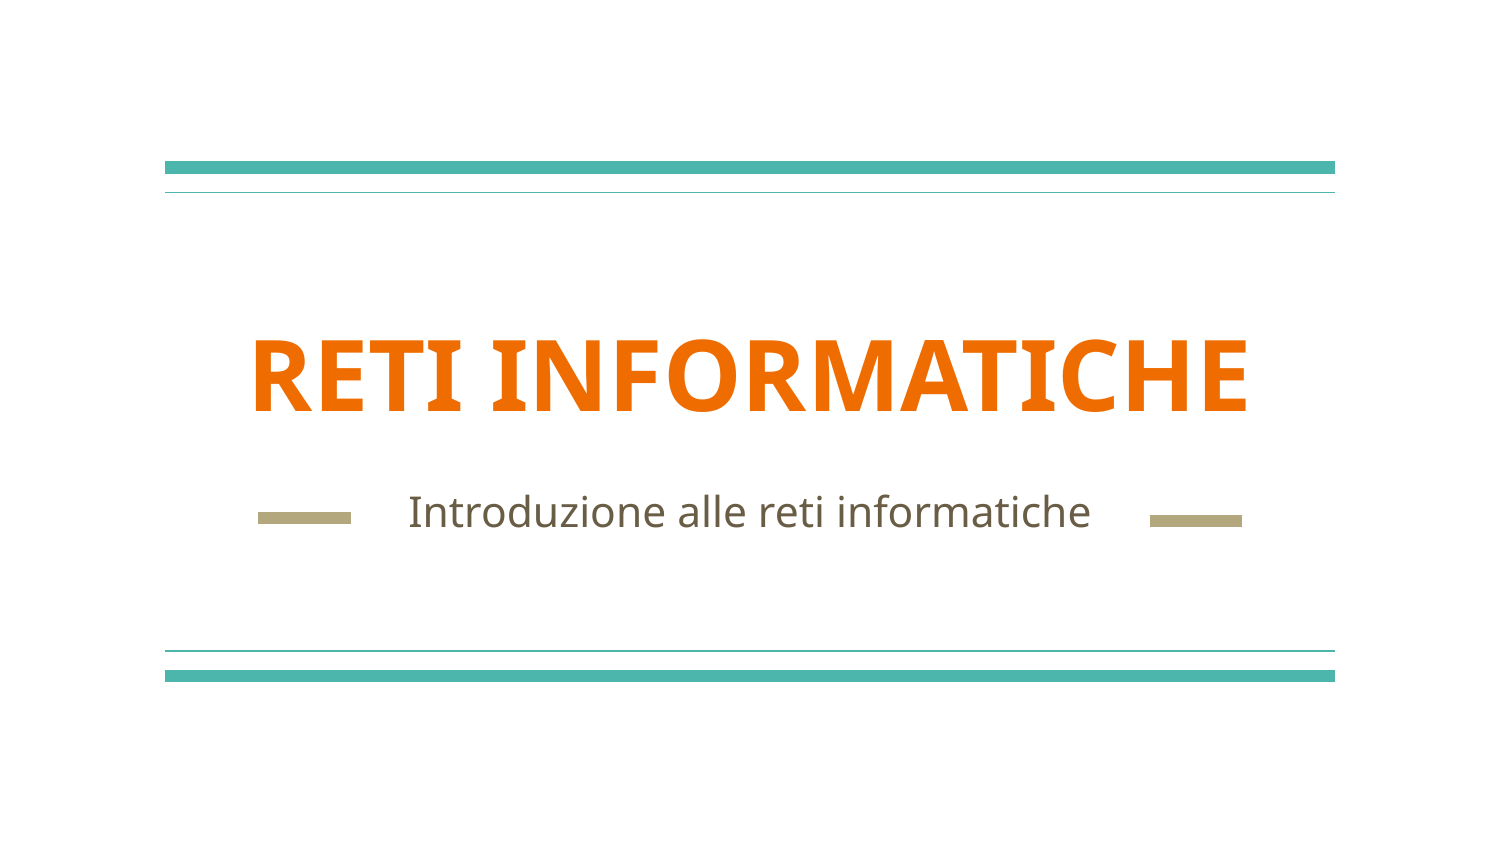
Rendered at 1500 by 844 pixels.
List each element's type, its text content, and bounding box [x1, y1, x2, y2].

title RETI INFORMATICHE [164, 287, 1336, 456]
subtitle Introduzione alle reti informatiche [350, 467, 1150, 598]
